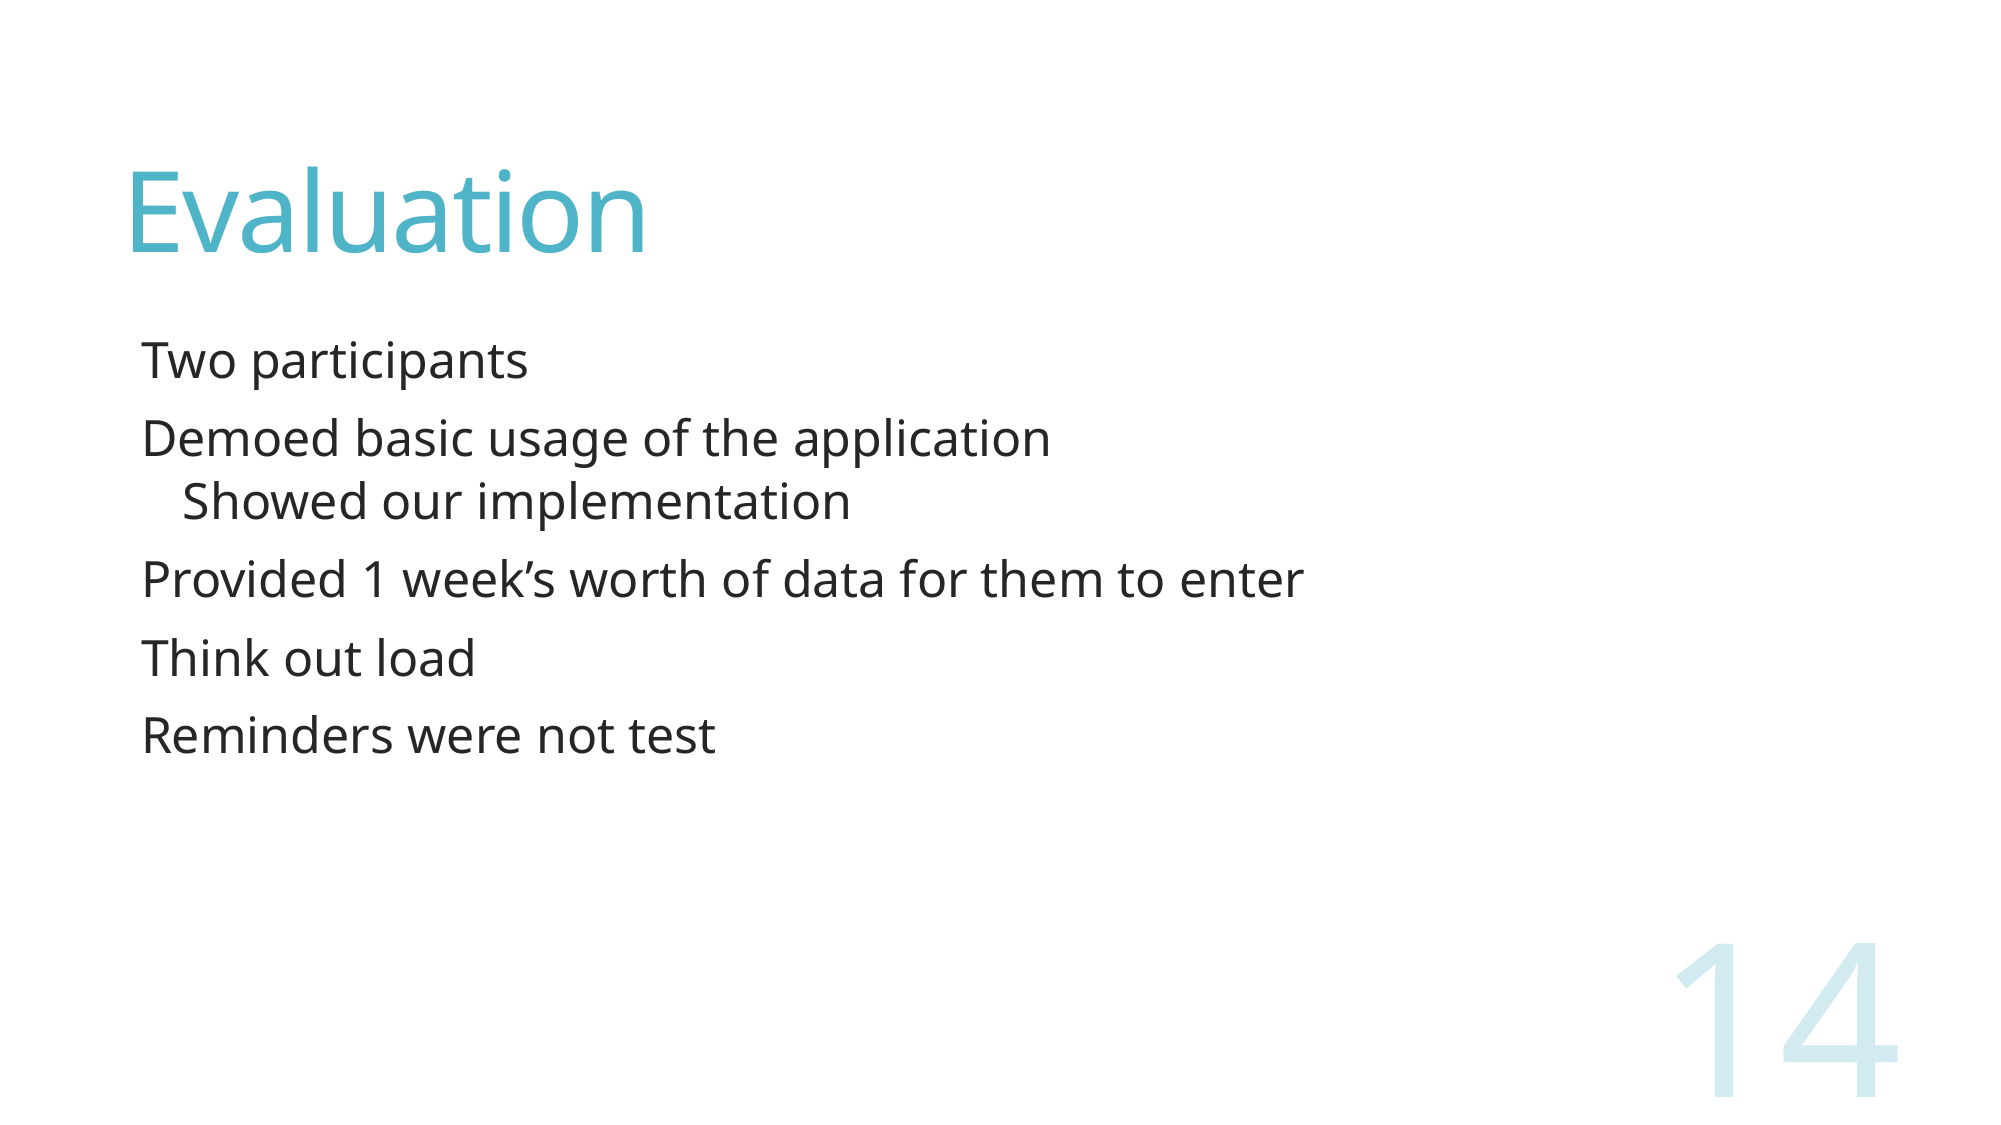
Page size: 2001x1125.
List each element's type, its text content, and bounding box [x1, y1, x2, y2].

list Two participants Demoed basic usage of the application Showed our implementation Provided 1 week’s worth of data for them to enter Think out load Reminders were not test [111, 329, 1876, 948]
title Evaluation [107, 81, 1875, 354]
slide_number 14 [1437, 953, 1918, 1125]
